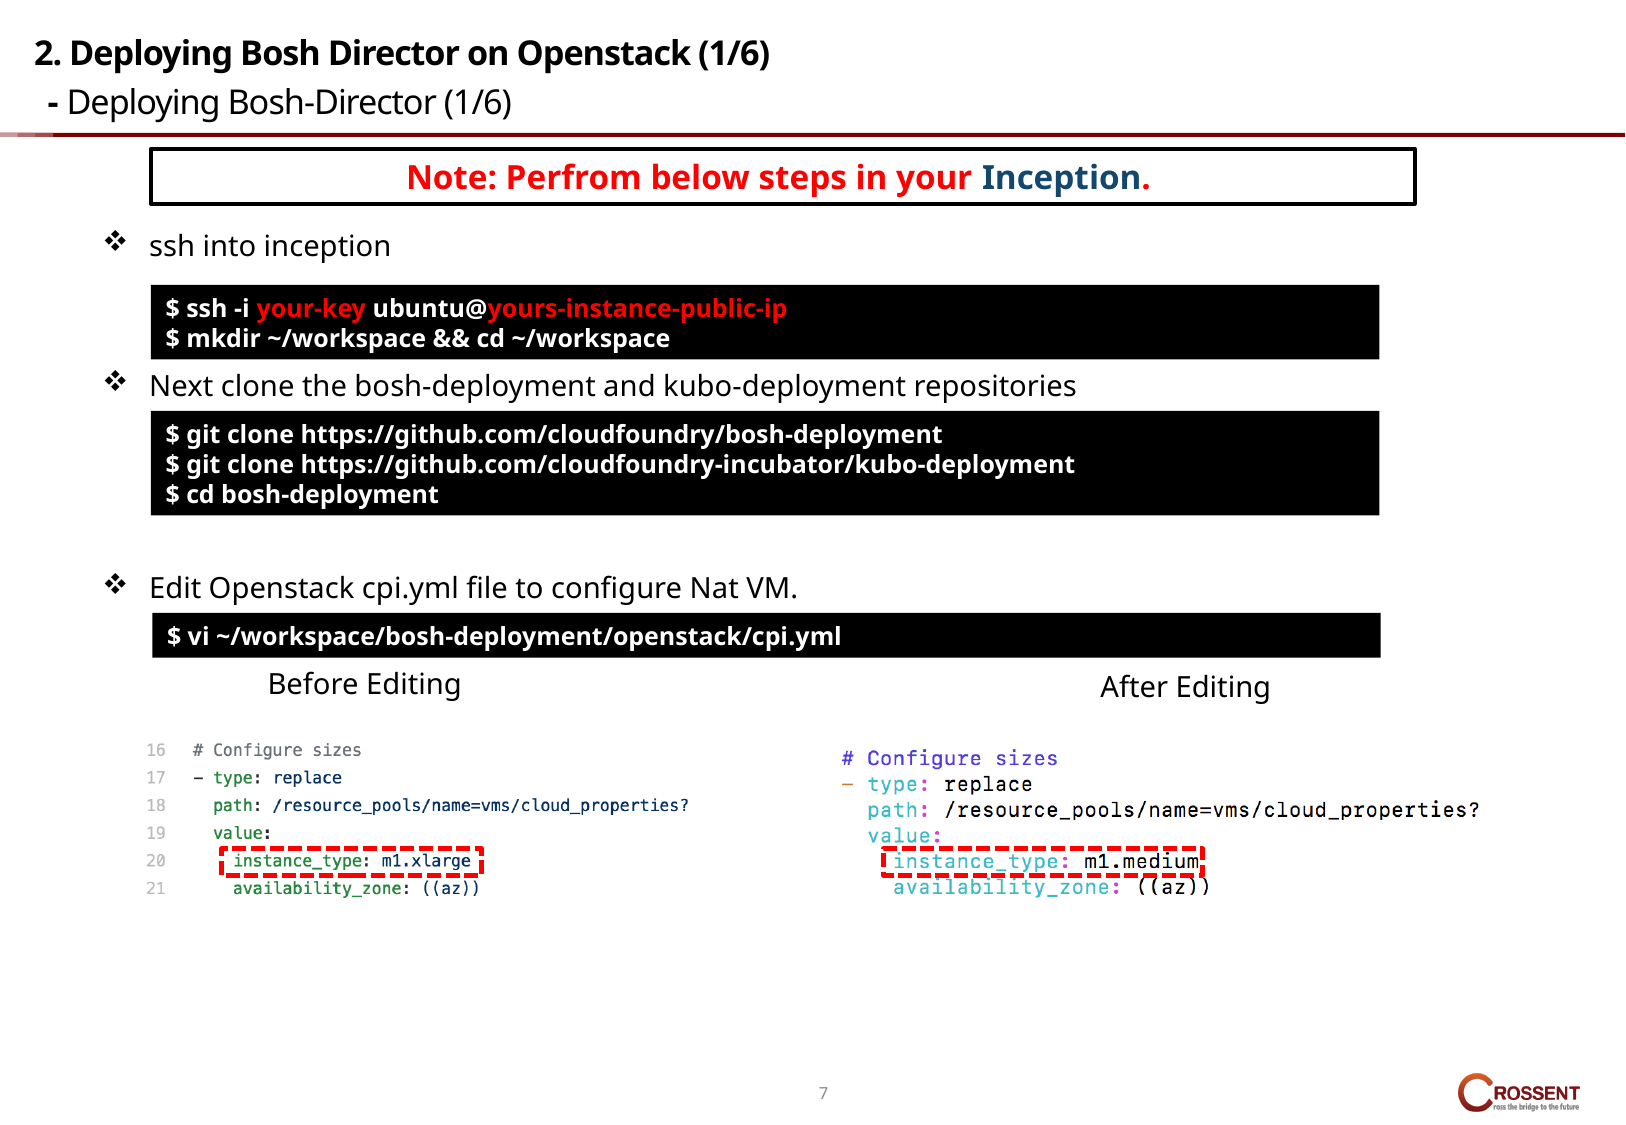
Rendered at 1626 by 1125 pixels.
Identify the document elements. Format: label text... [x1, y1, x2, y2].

picture [139, 739, 692, 905]
title 2. Deploying Bosh Director on Openstack (1/6) - Deploying Bosh-Director (1/6) [19, 15, 1274, 129]
text_box After Editing [1085, 661, 1381, 711]
text_box $ vi ~/workspace/bosh-deployment/openstack/cpi.yml [152, 612, 1381, 658]
text_box Edit Openstack cpi.yml file to configure Nat VM. [87, 562, 1545, 613]
picture [837, 742, 1486, 905]
text_box Before Editing [252, 658, 549, 708]
text_box Note: Perfrom below steps in your Inception. [149, 147, 1417, 206]
text_box $ git clone https://github.com/cloudfoundry/bosh-deployment $ git clone https://github.com/cloudfoundry-incubator/kubo-deployment $ cd bosh-deployment [150, 410, 1380, 516]
picture [1458, 1073, 1580, 1112]
text_box ssh into inception Next clone the bosh-deployment and kubo-deployment repositories [87, 219, 1545, 410]
text_box $ ssh -i your-key ubuntu@yours-instance-public-ip $ mkdir ~/workspace && cd ~/workspace [150, 284, 1380, 360]
